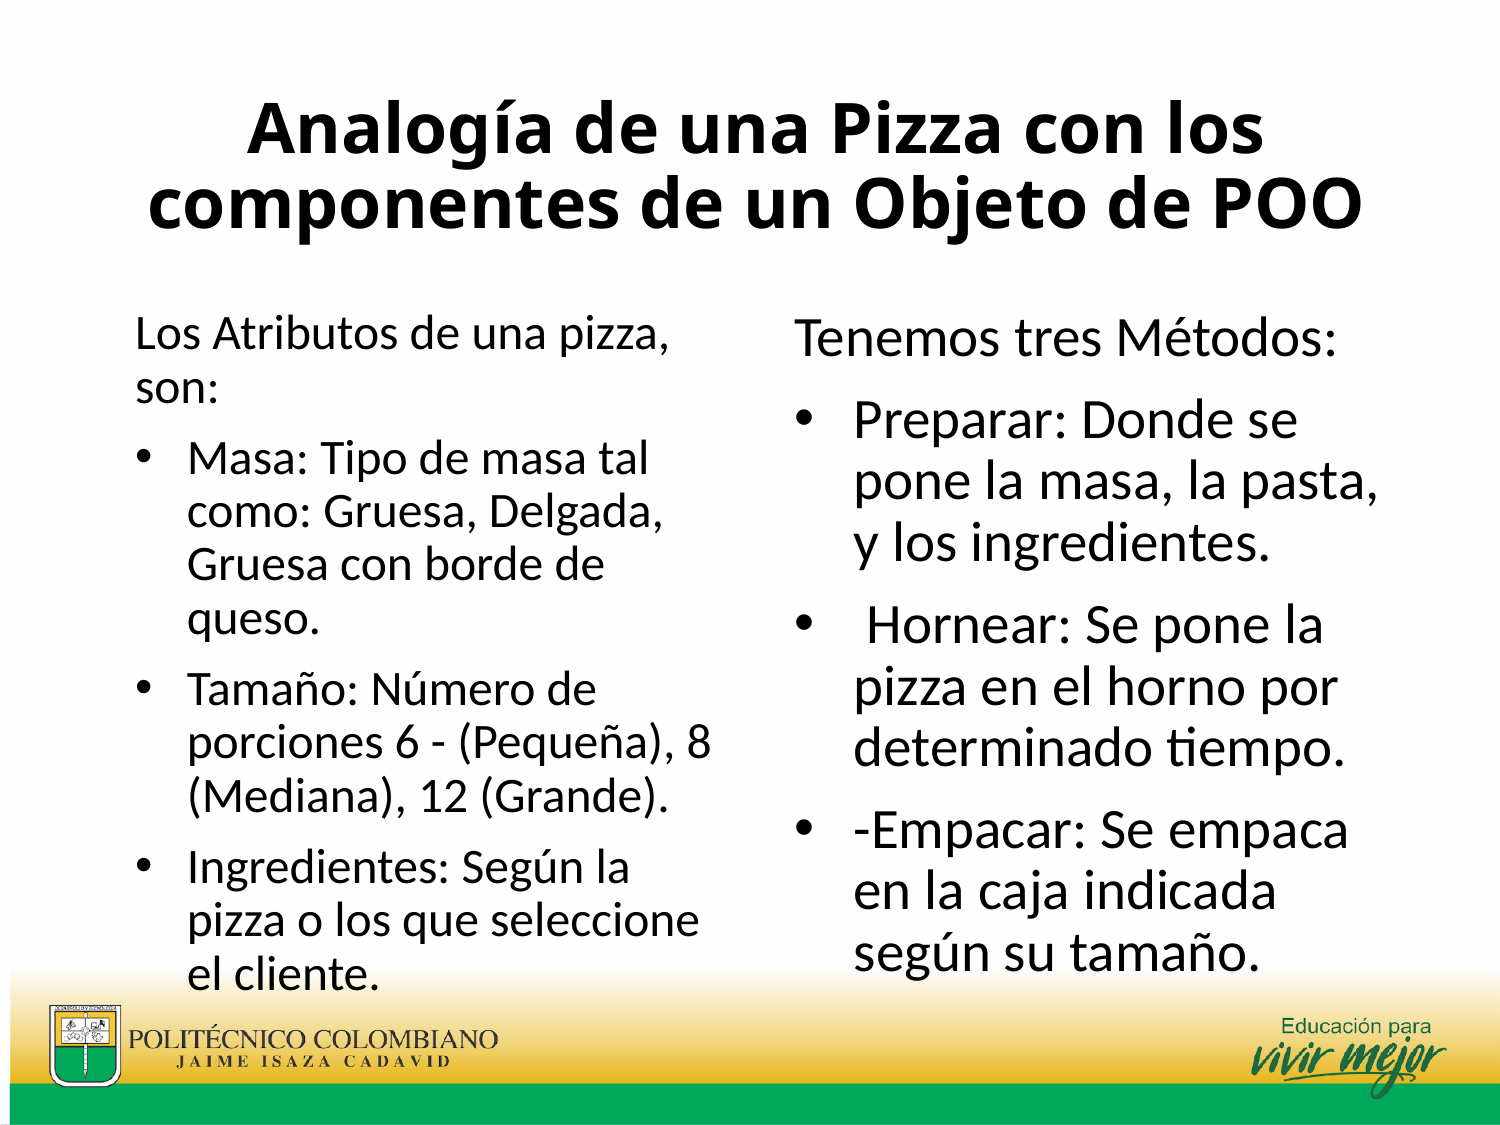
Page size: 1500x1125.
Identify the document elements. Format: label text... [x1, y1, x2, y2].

list Tenemos tres Métodos: Preparar: Donde se pone la masa, la pasta, y los ingredientes. Hornear: Se pone la pizza en el horno por determinado tiempo. -Empacar: Se empaca en la caja indicada según su tamaño. [759, 299, 1397, 1014]
picture [0, 0, 1500, 1125]
title Analogía de una Pizza con los componentes de un Objeto de POO [103, 59, 1397, 278]
list Los Atributos de una pizza, son: Masa: Tipo de masa tal como: Gruesa, Delgada, Gruesa con borde de queso. Tamaño: Número de porciones 6 - (Pequeña), 8 (Mediana), 12 (Grande). Ingredientes: Según la pizza o los que seleccione el cliente. [103, 299, 741, 1014]
